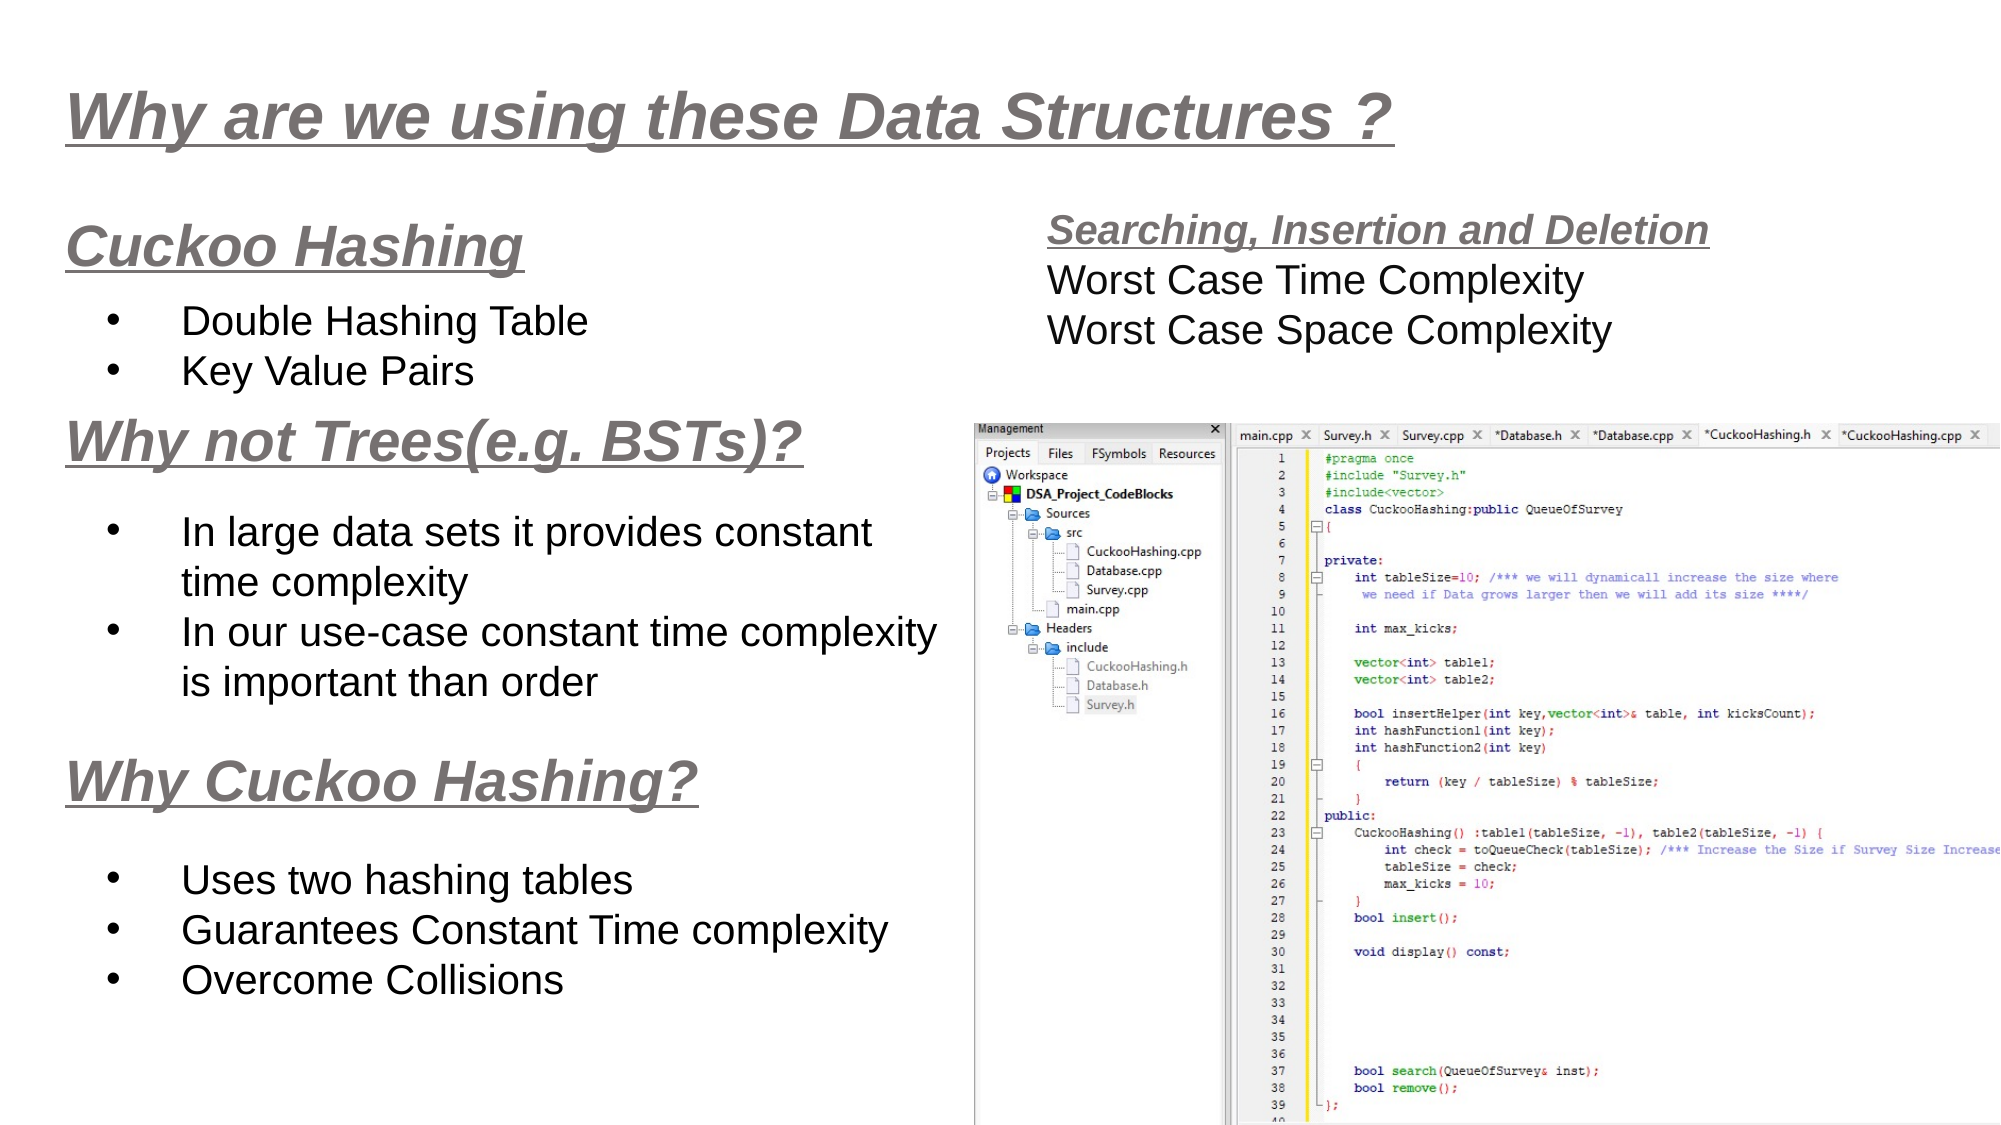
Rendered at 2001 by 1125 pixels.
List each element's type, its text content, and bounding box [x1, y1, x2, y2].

text_box Double Hashing Table Key Value Pairs [91, 286, 894, 396]
text_box Why not Trees(e.g. BSTs)? [50, 396, 1421, 481]
text_box Cuckoo Hashing [50, 200, 1421, 286]
text_box Uses two hashing tables Guarantees Constant Time complexity Overcome Collisions [91, 845, 942, 1011]
text_box Why Cuckoo Hashing? [50, 735, 974, 821]
text_box Why are we using these Data Structures ? [50, 65, 1421, 161]
picture [974, 423, 2000, 1125]
text_box In large data sets it provides constant time complexity In our use-case constant time complexity is important than order [91, 497, 974, 712]
